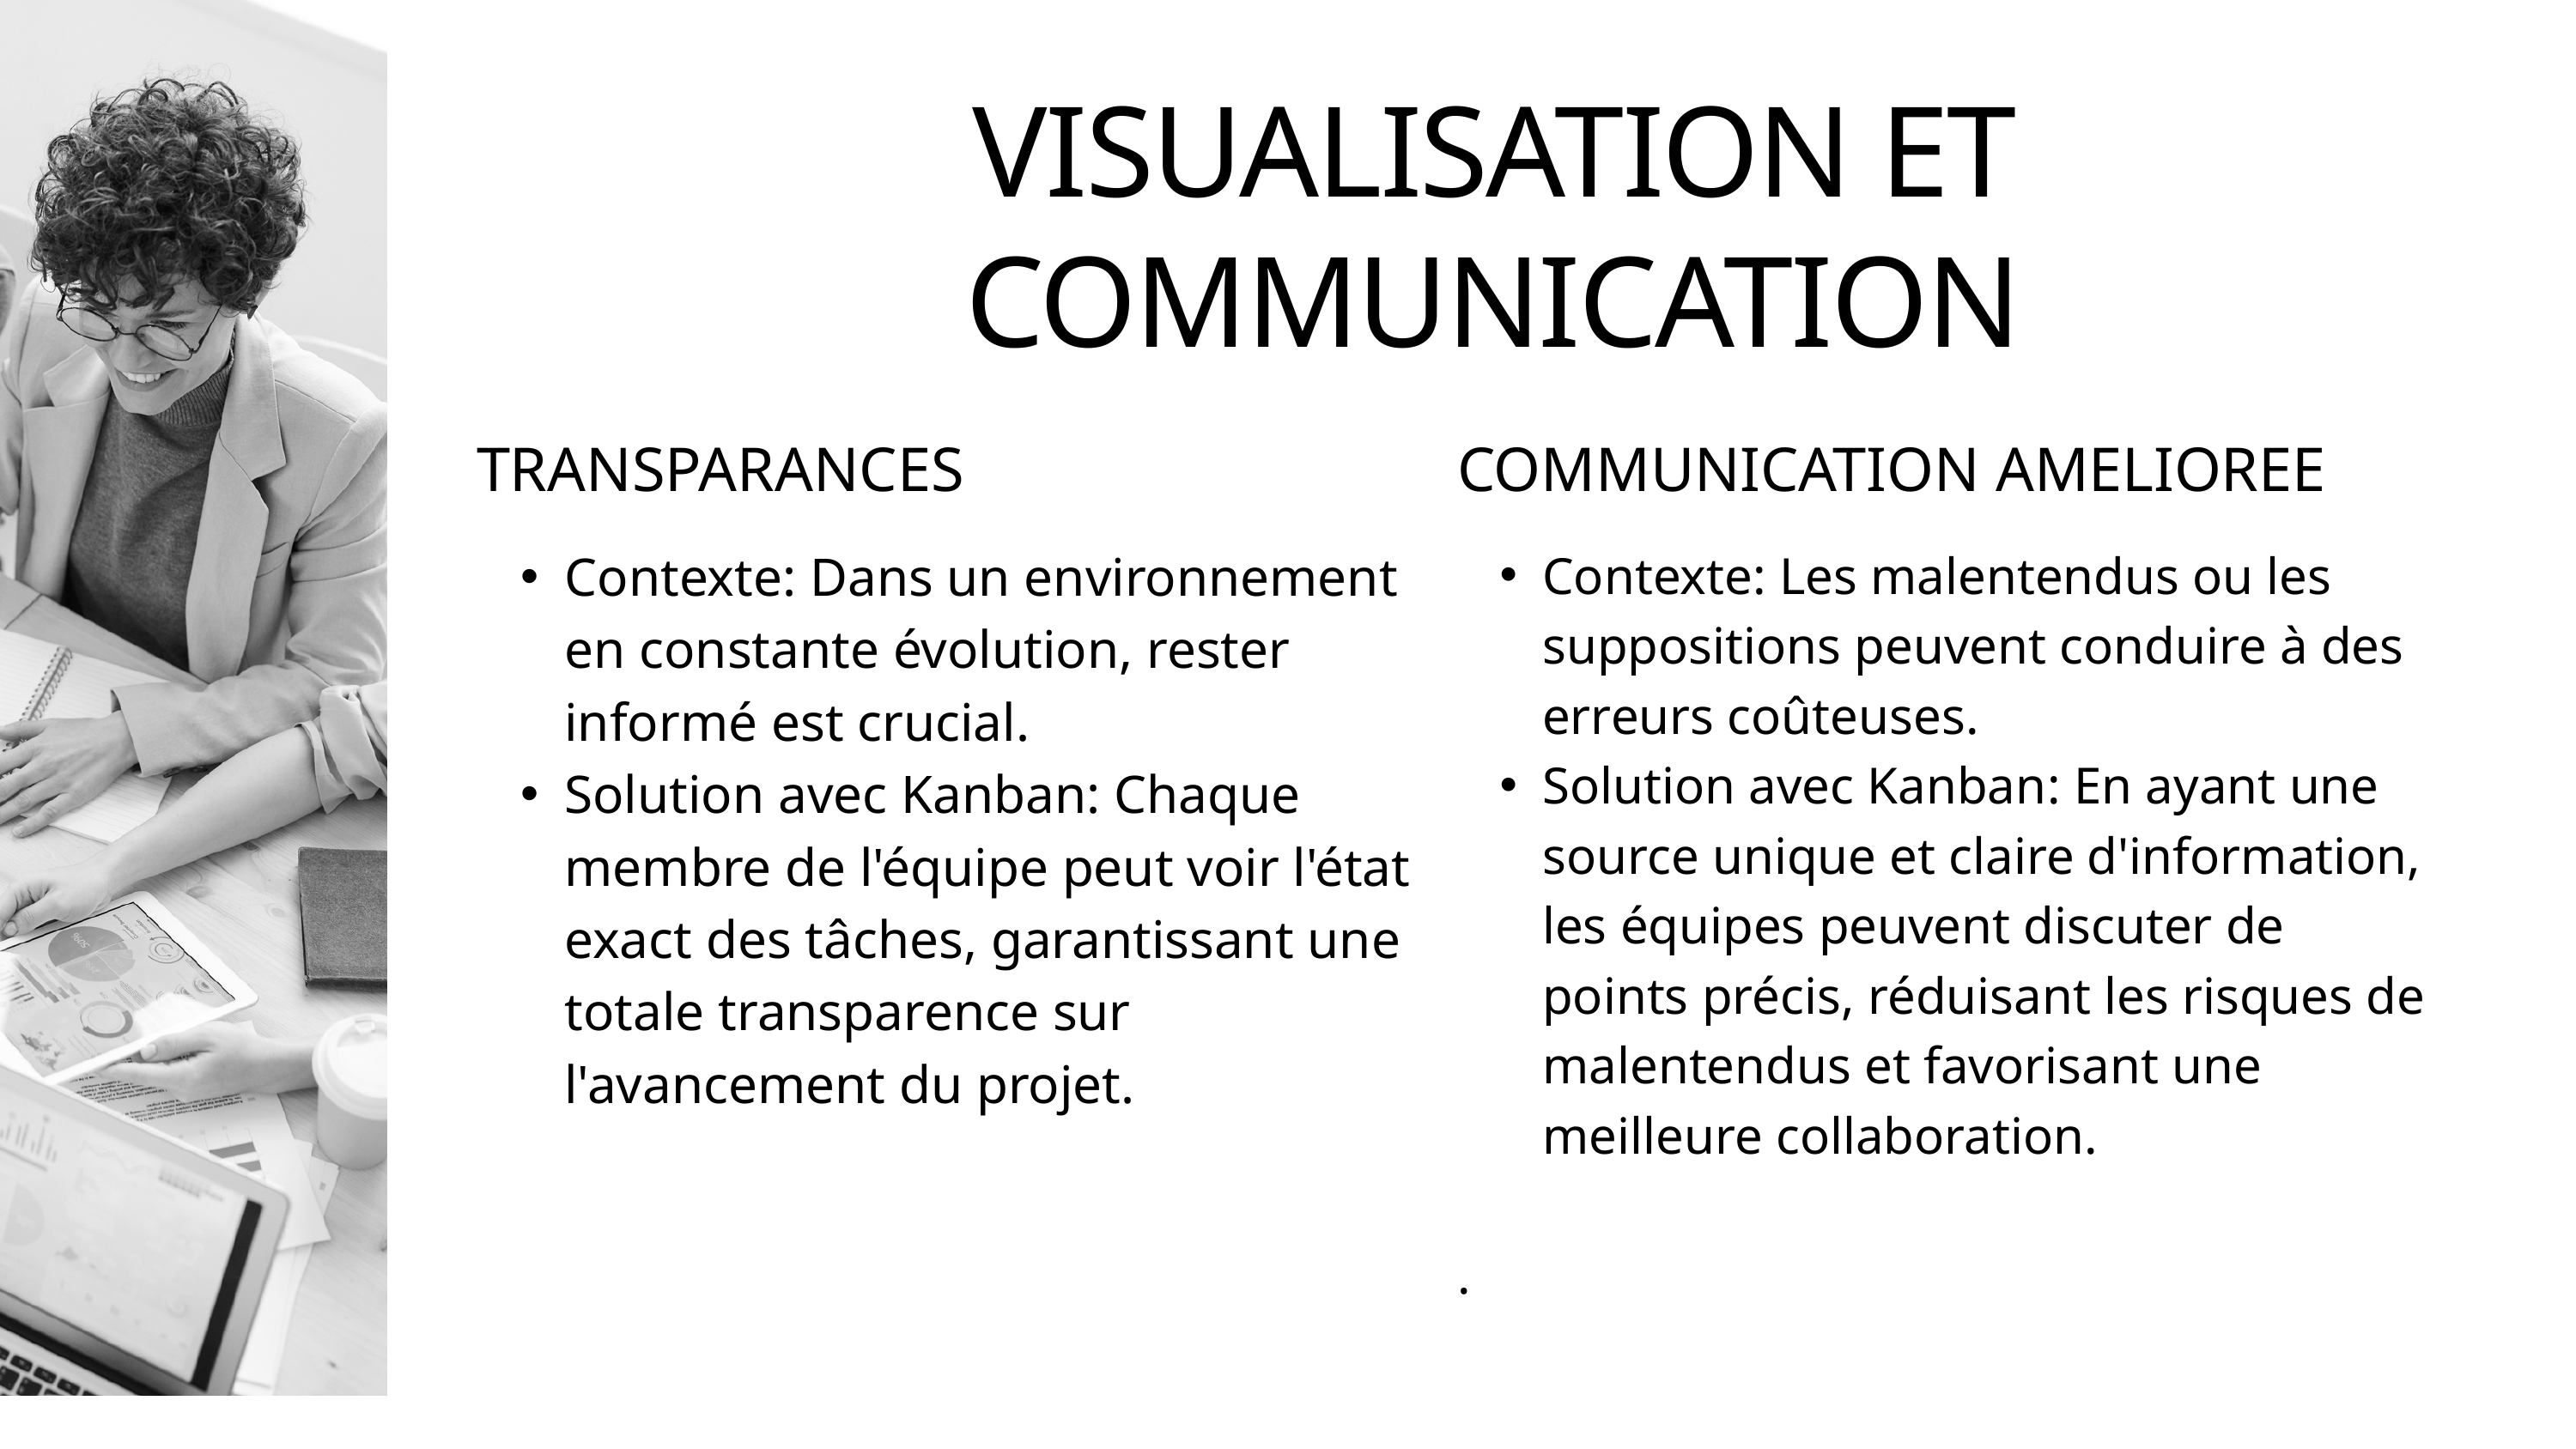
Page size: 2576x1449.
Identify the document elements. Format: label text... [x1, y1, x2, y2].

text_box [1456, 428, 2432, 1370]
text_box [476, 428, 1455, 1314]
text_box VISUALISATION ET COMMUNICATION [720, 71, 2266, 373]
text_box [0, 0, 387, 1396]
